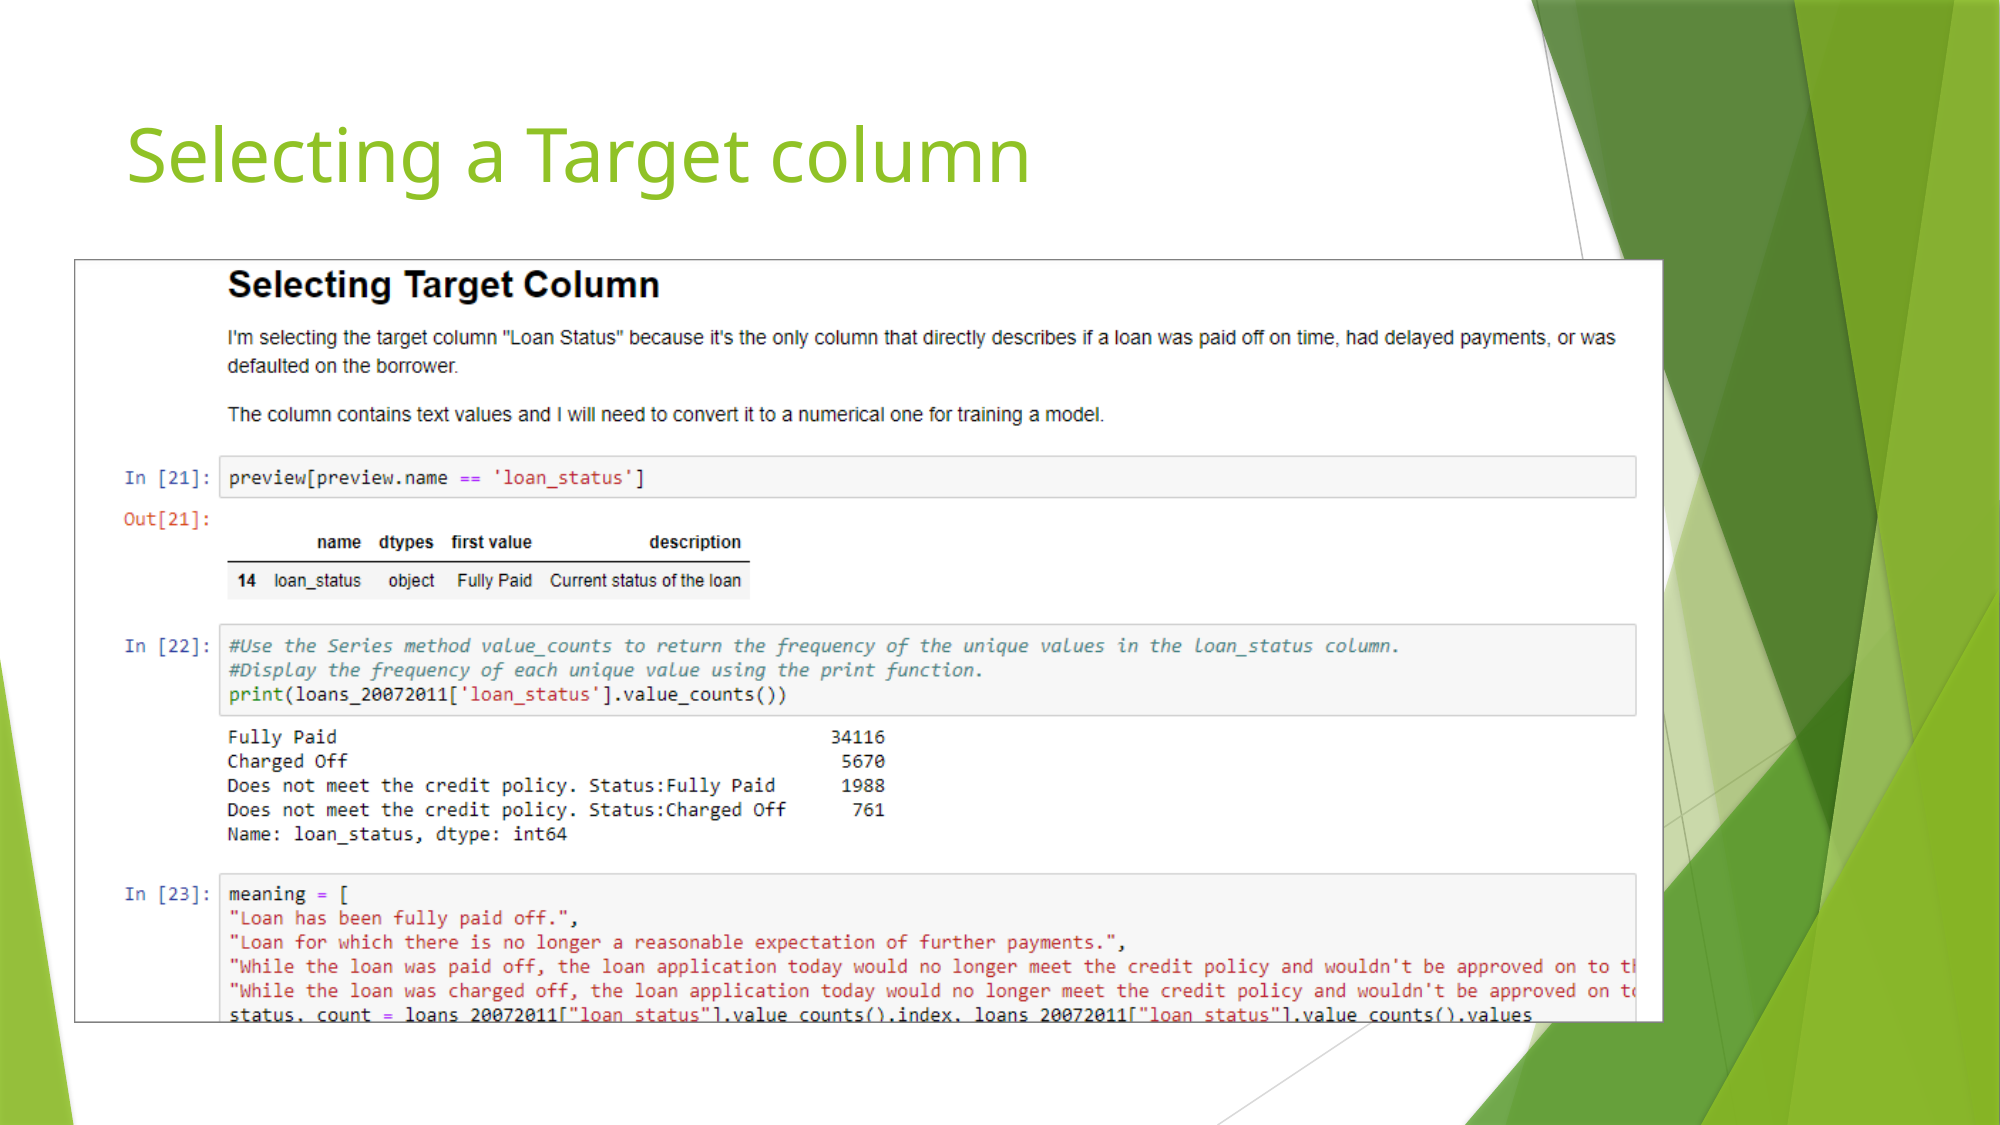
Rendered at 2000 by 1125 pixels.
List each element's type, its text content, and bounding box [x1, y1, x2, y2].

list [74, 259, 1665, 1023]
title Selecting a Target column [111, 99, 1521, 259]
